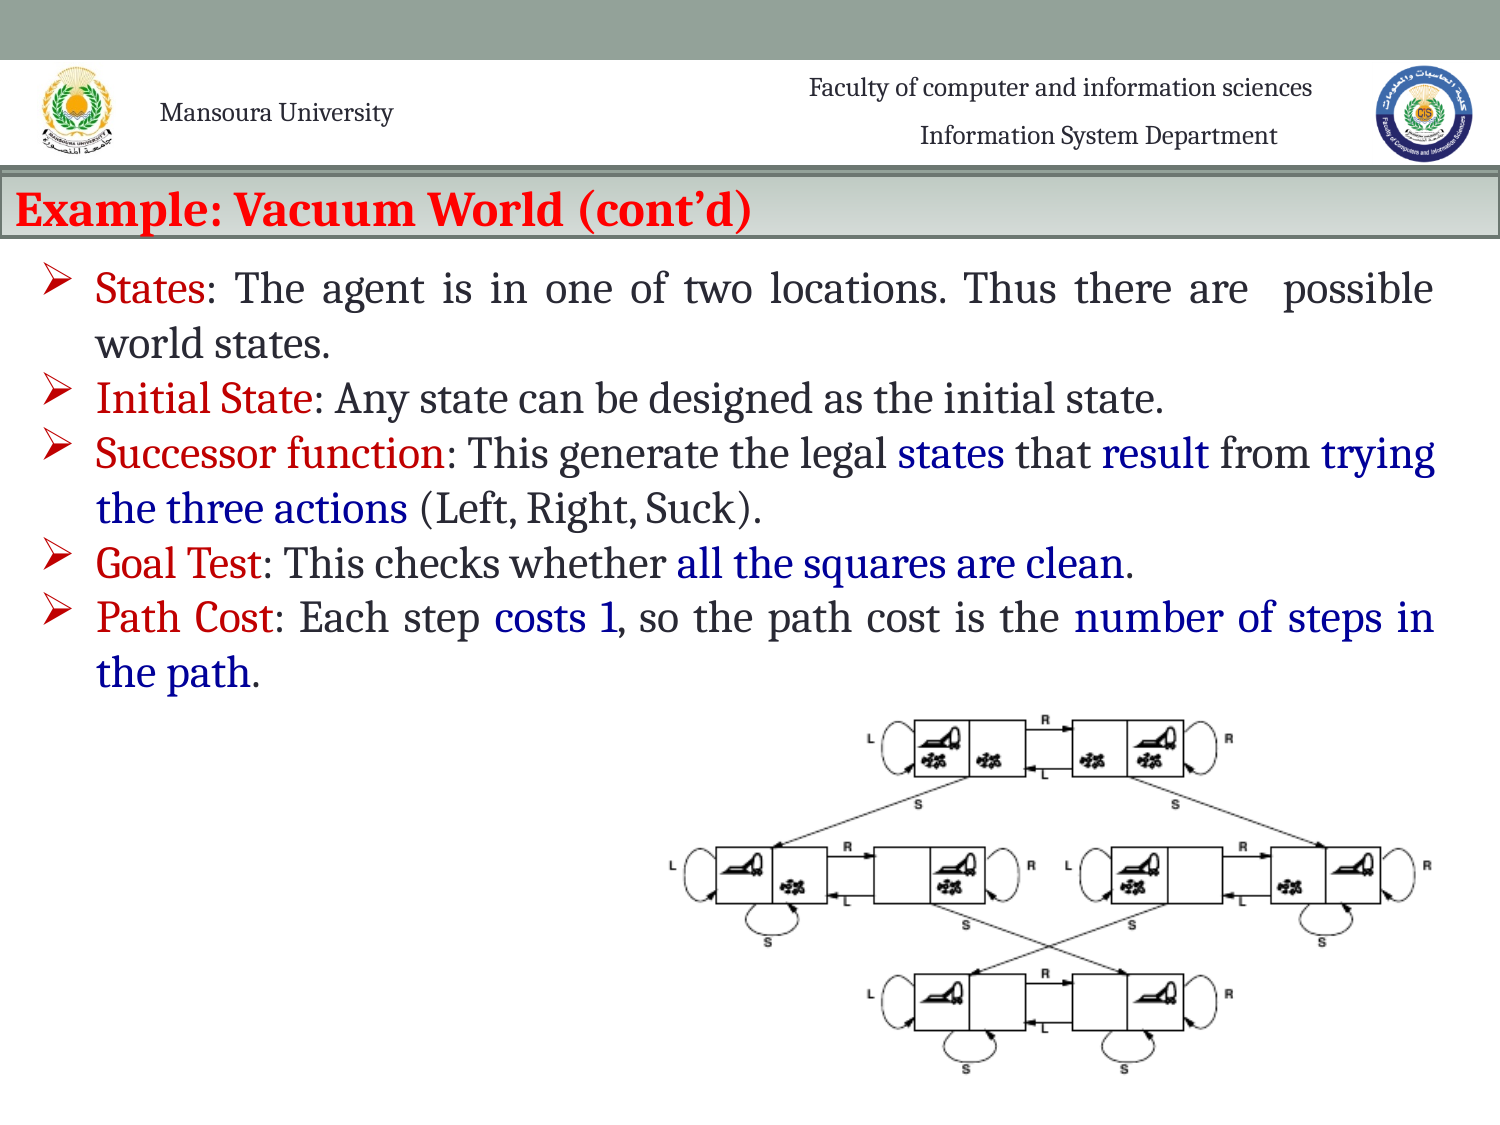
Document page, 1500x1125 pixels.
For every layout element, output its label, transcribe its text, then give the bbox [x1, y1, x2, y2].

text_box Faculty of computer and information sciences [771, 62, 1350, 110]
picture [37, 62, 117, 159]
text_box [0, 165, 1500, 177]
text_box Mansoura University [144, 87, 409, 135]
text_box Information System Department [859, 109, 1339, 157]
picture [1372, 62, 1476, 165]
text_box Example: Vacuum World (cont’d) [0, 177, 1500, 239]
picture [649, 712, 1469, 1099]
